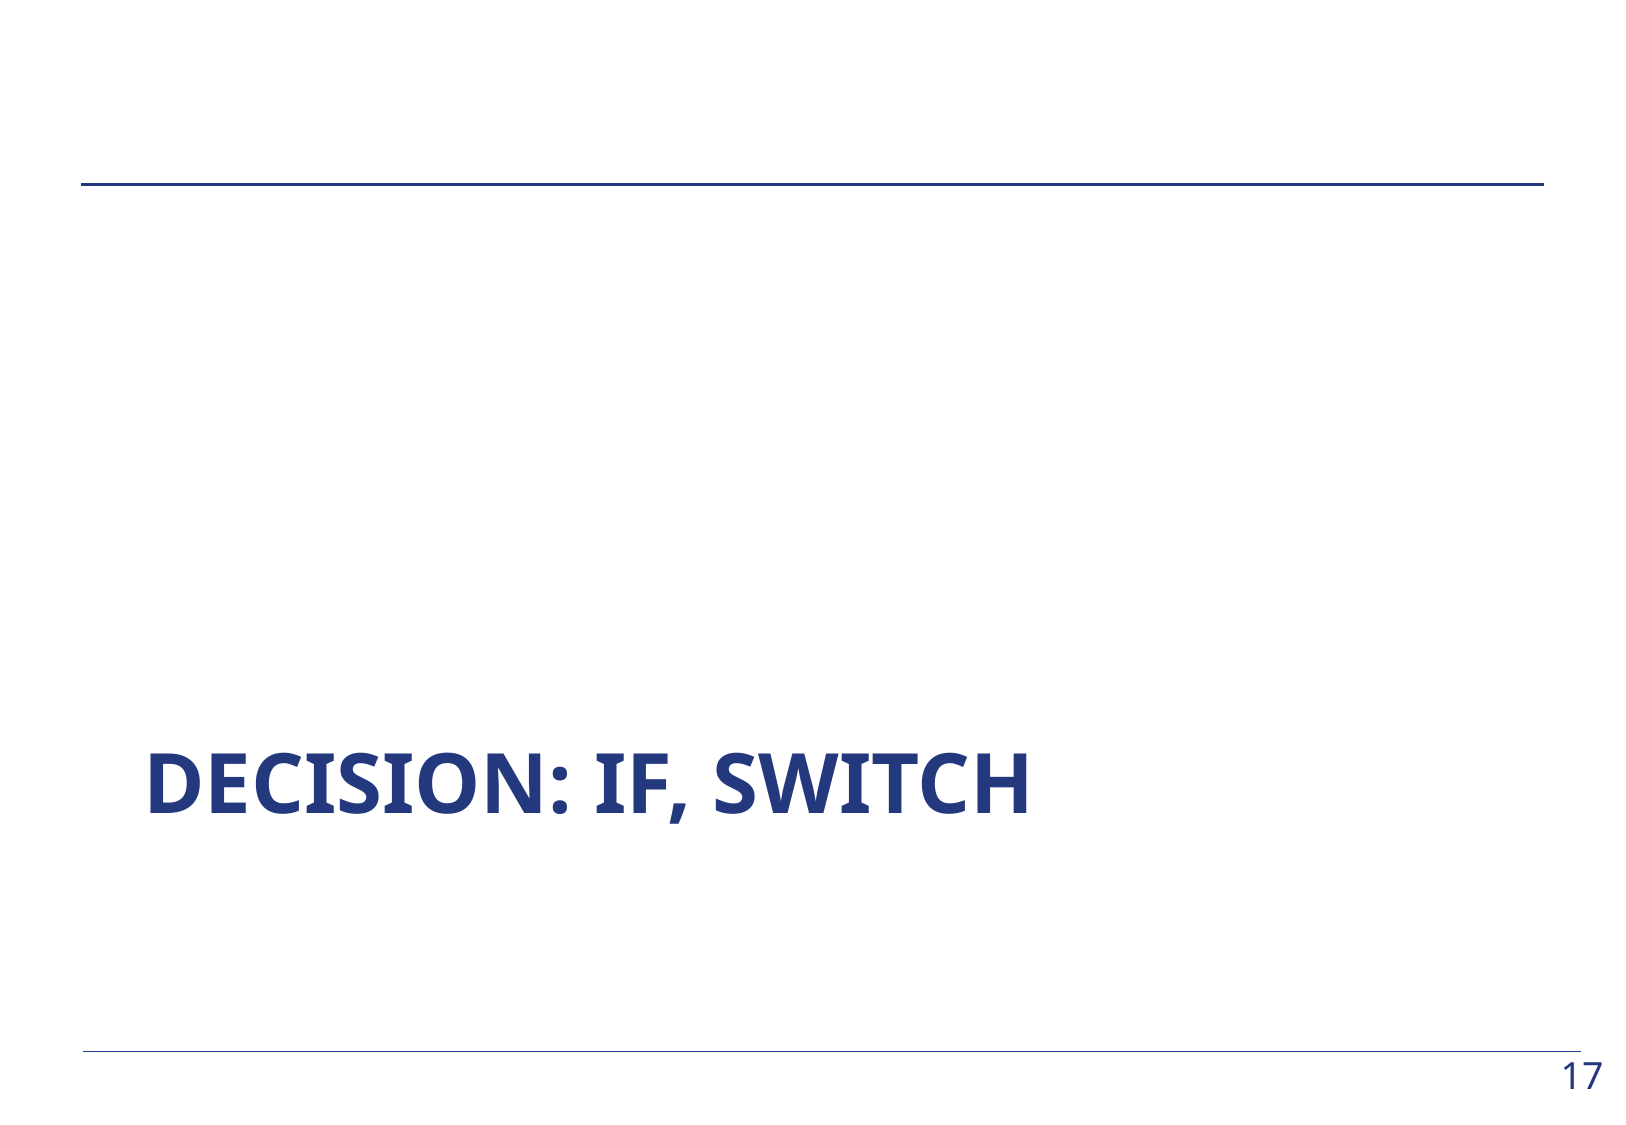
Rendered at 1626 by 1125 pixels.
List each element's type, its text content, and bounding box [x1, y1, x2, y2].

title Decision: if, switch [128, 722, 1510, 947]
